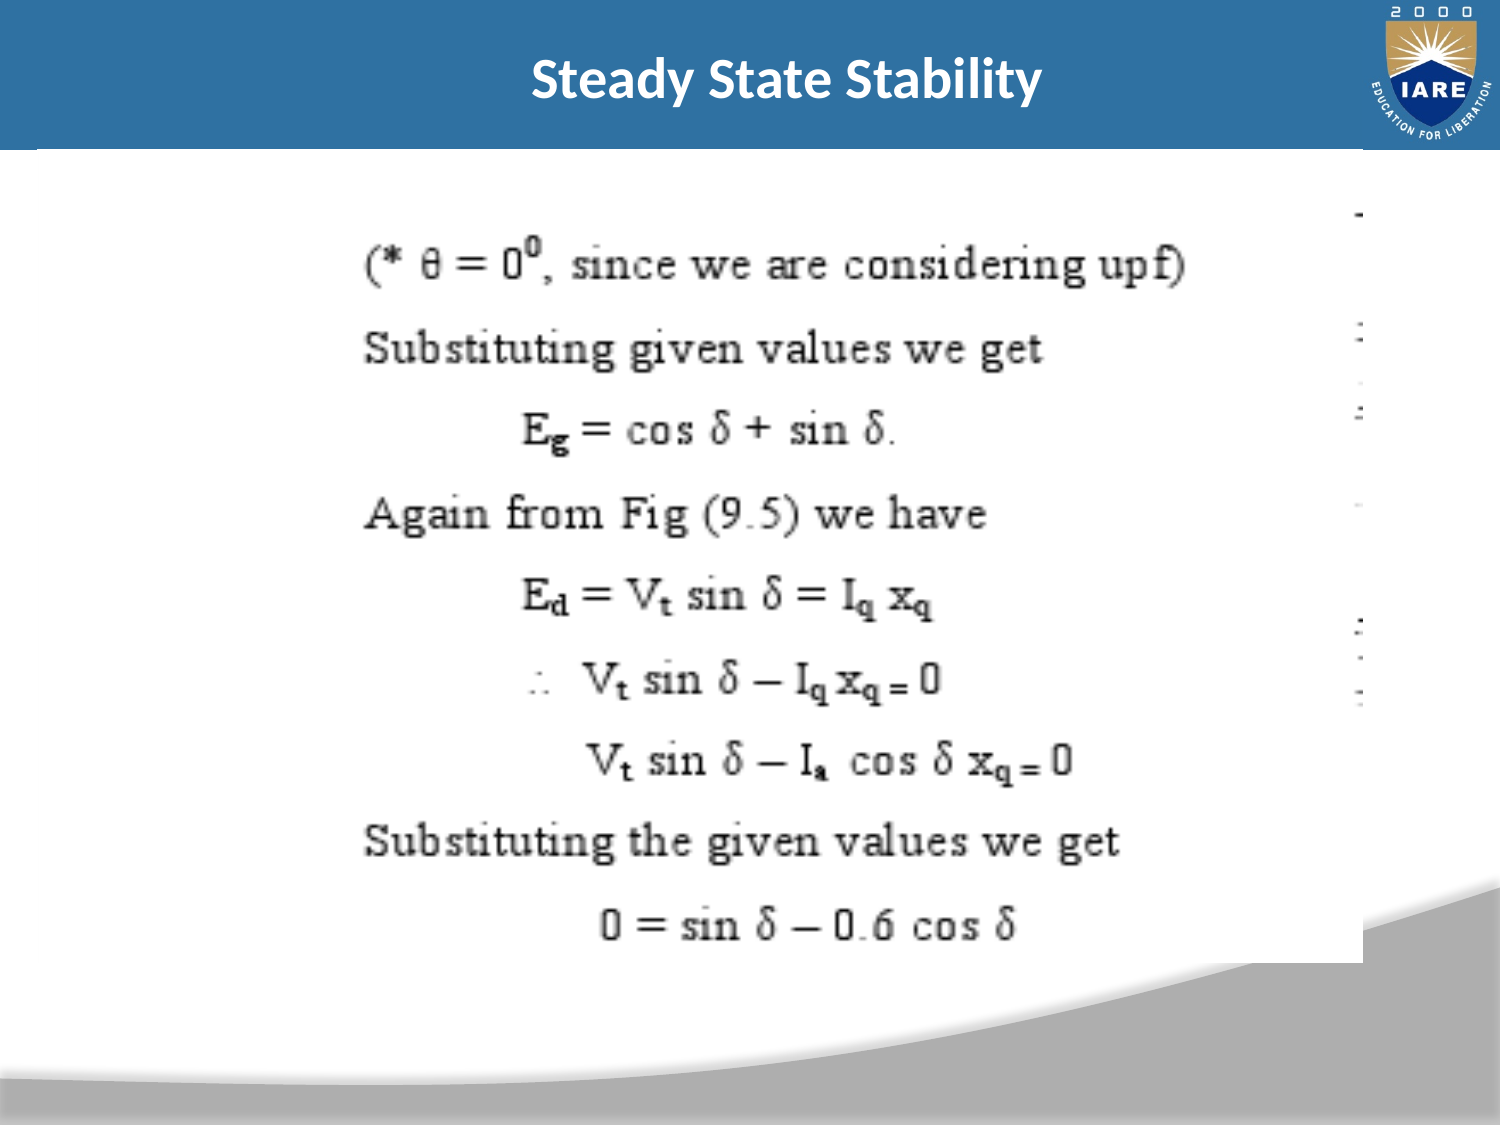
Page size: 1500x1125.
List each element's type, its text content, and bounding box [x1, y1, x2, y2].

picture [1362, 0, 1500, 148]
picture [37, 149, 1363, 963]
text_box Steady State Stability [0, 0, 1352, 151]
